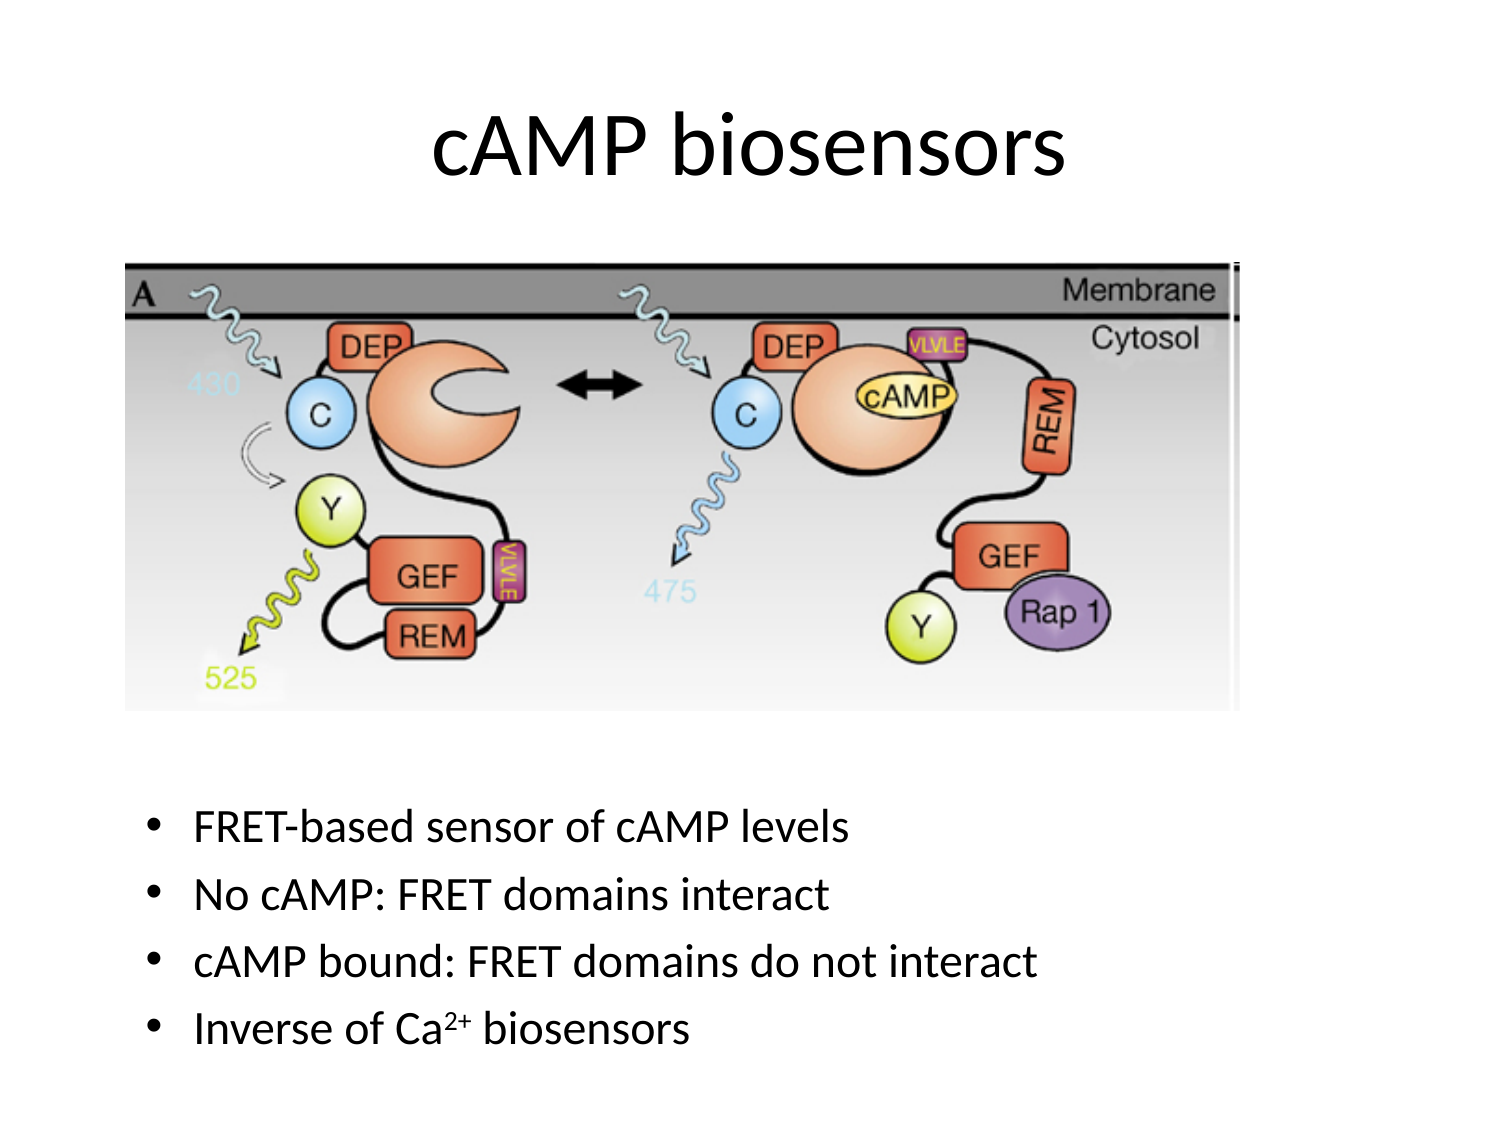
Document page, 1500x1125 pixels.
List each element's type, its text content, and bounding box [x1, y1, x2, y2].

picture [124, 262, 1240, 711]
title cAMP biosensors [75, 45, 1425, 233]
list FRET-based sensor of cAMP levels No cAMP: FRET domains interact cAMP bound: FRET domains do not interact Inverse of Ca2+ biosensors [130, 787, 1481, 1063]
